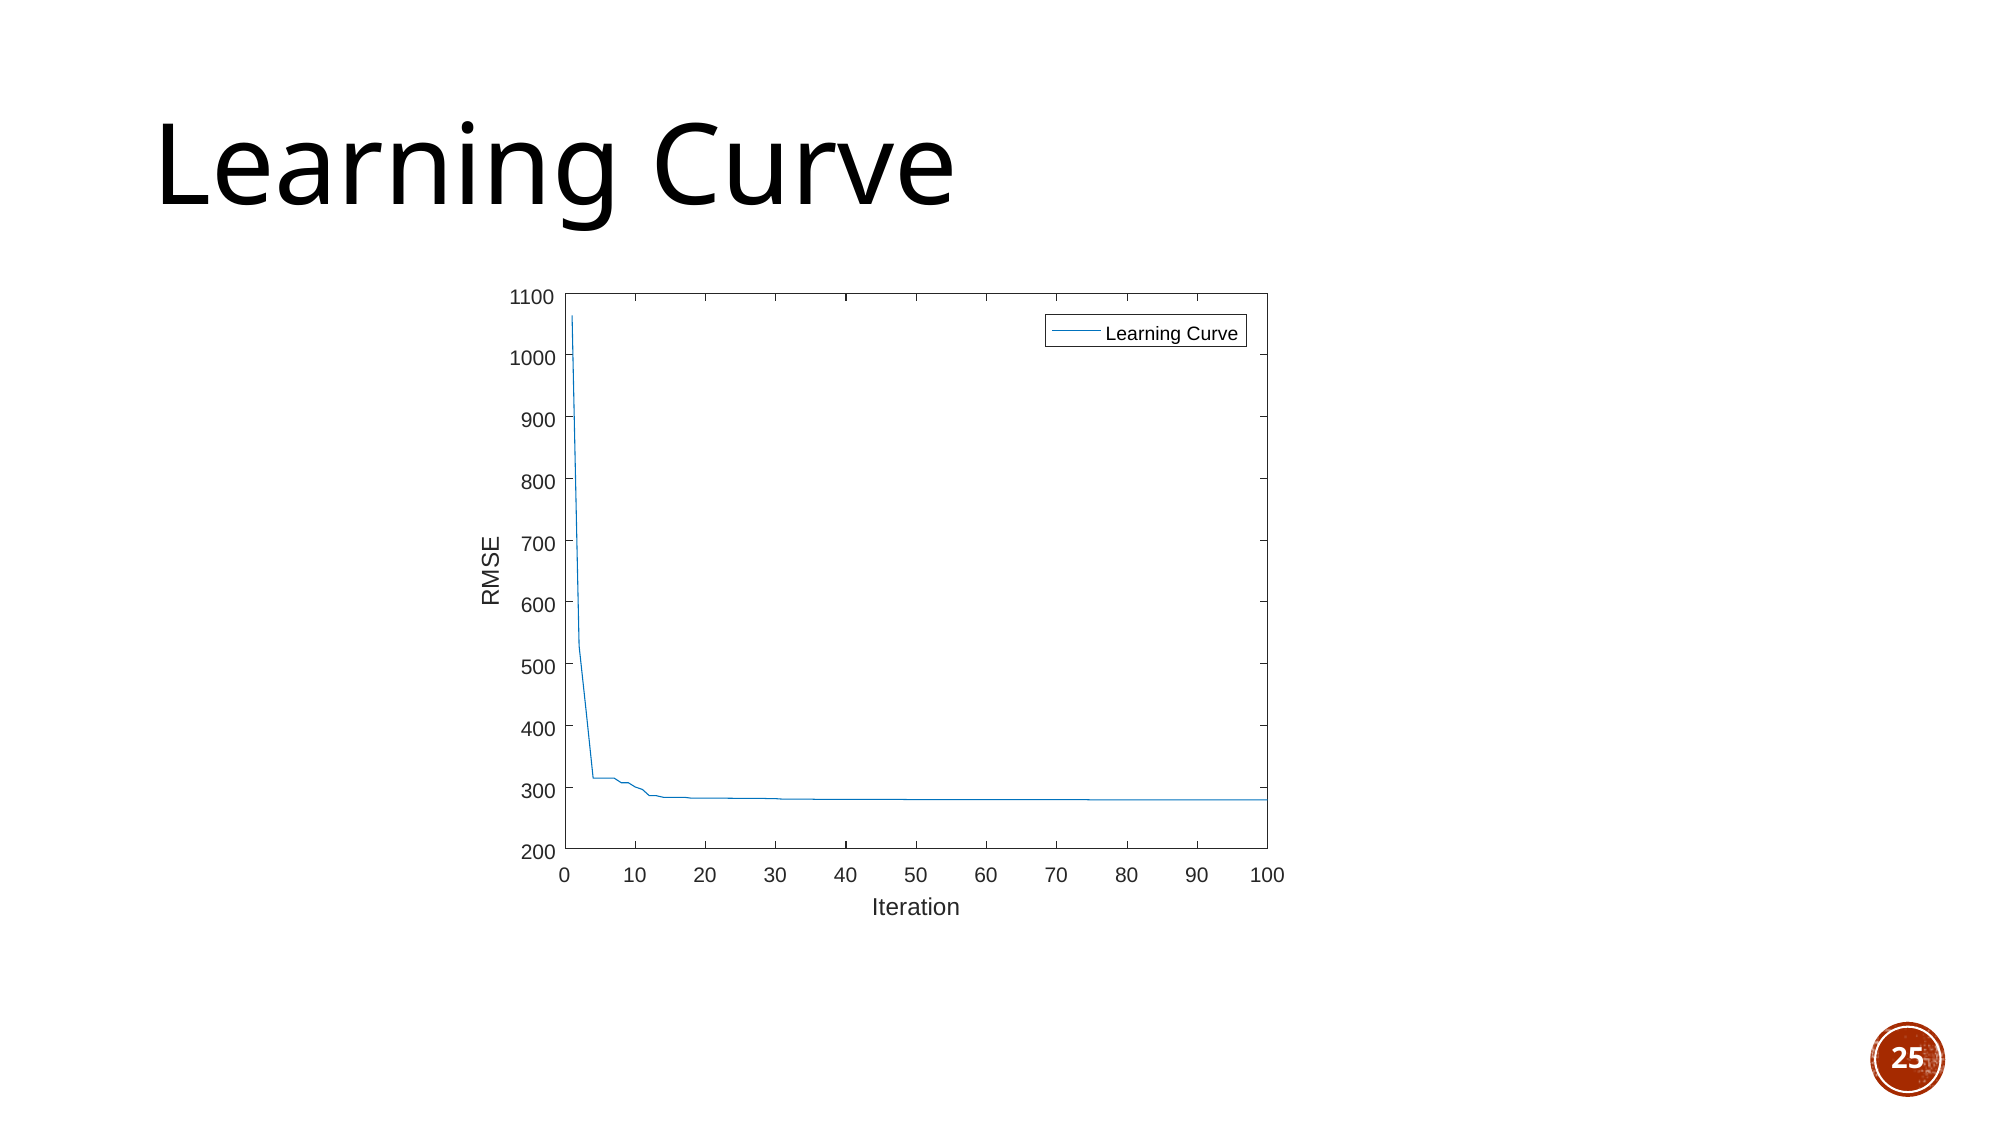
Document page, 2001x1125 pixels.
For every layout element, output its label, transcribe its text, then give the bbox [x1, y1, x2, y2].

picture [448, 244, 1351, 920]
title Learning Curve [137, 59, 1863, 278]
slide_number 25 [1855, 1028, 1961, 1089]
